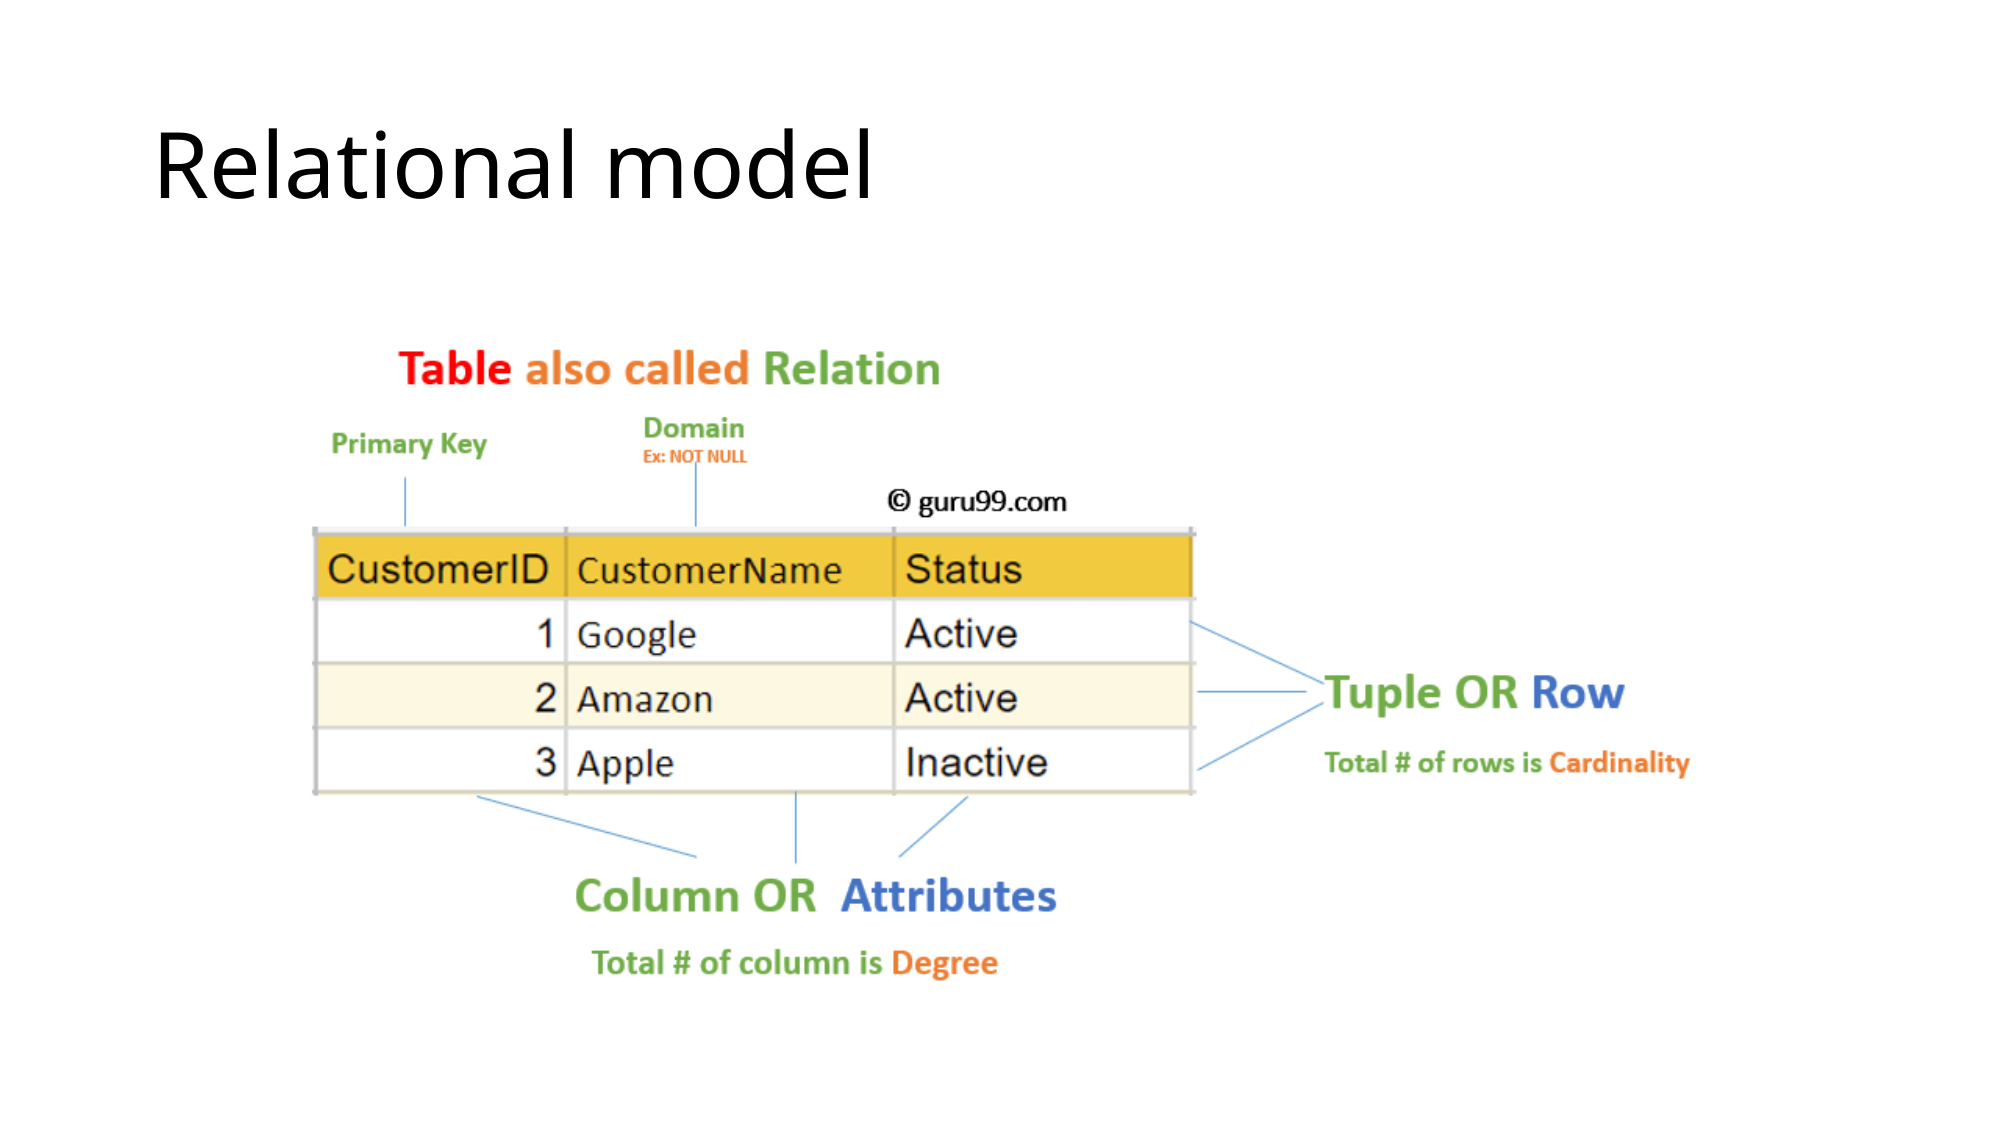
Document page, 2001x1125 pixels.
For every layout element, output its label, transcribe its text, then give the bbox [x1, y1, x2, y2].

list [289, 322, 1711, 990]
title Relational model [137, 59, 1863, 278]
